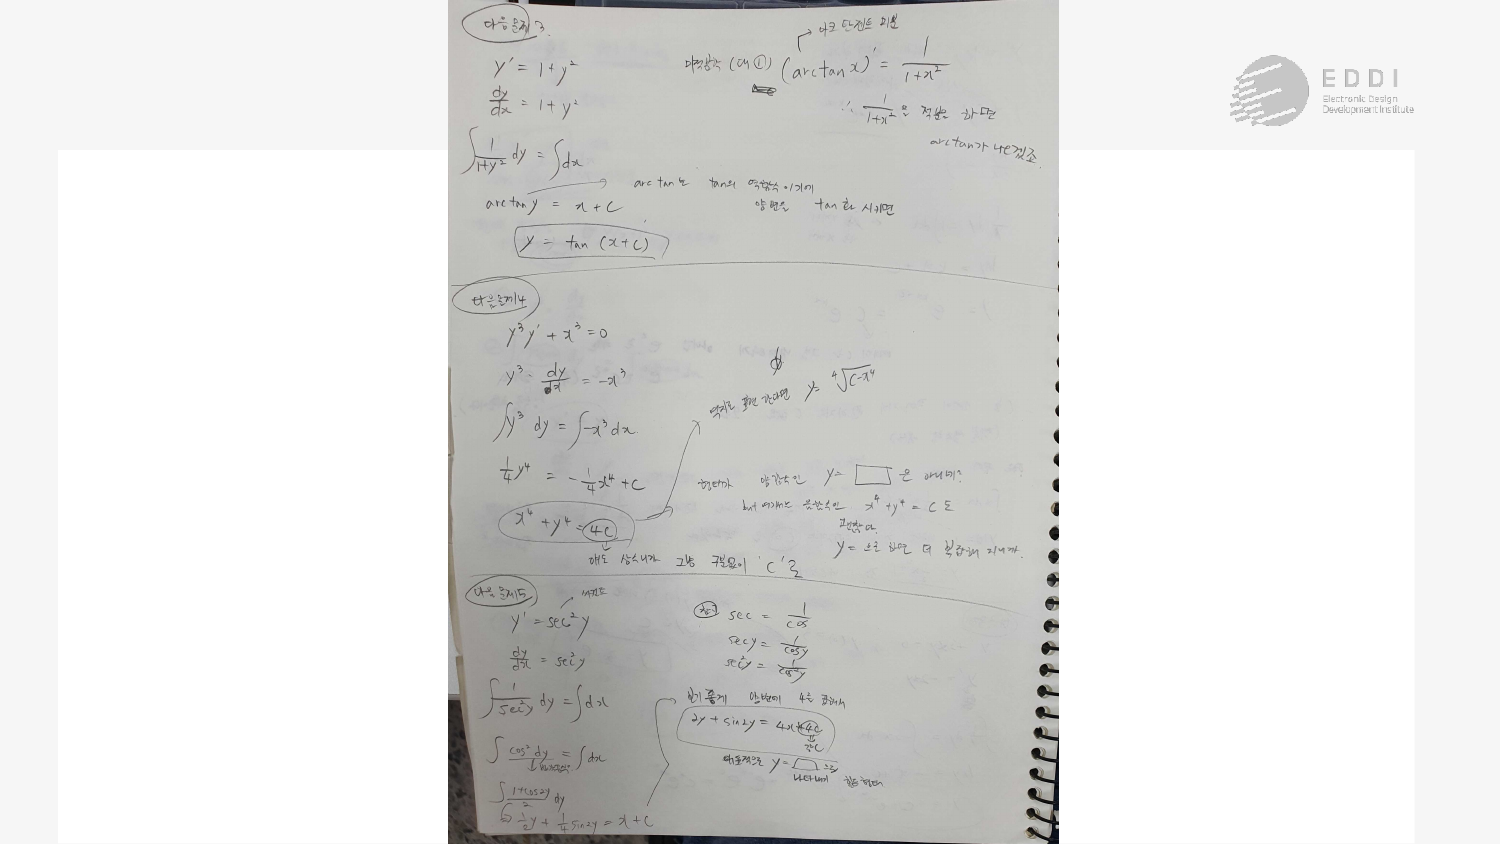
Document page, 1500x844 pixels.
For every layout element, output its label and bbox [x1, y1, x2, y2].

picture [448, 0, 1060, 844]
picture [1226, 0, 1417, 186]
